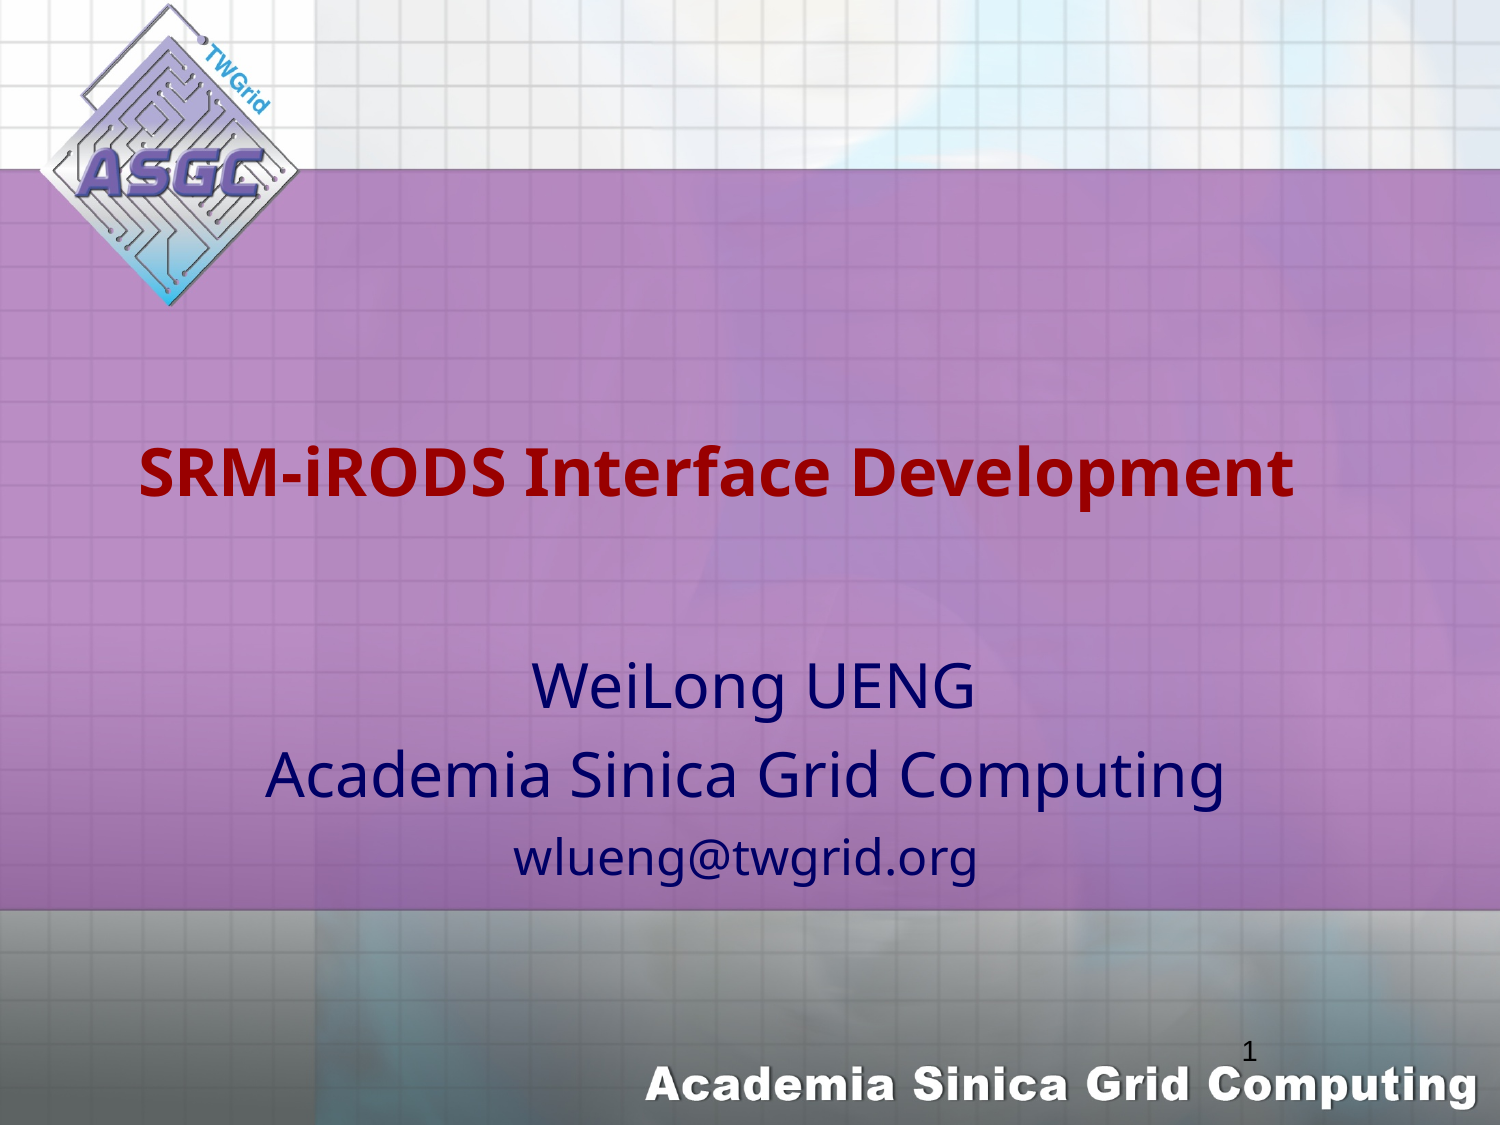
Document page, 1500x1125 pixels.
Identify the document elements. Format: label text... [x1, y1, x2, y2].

title SRM-iRODS Interface Development [111, 348, 1463, 592]
slide_number 1 [1223, 1023, 1276, 1075]
picture [0, 0, 1500, 1125]
subtitle WeiLong UENG Academia Sinica Grid Computing wlueng@twgrid.org [224, 636, 1276, 926]
